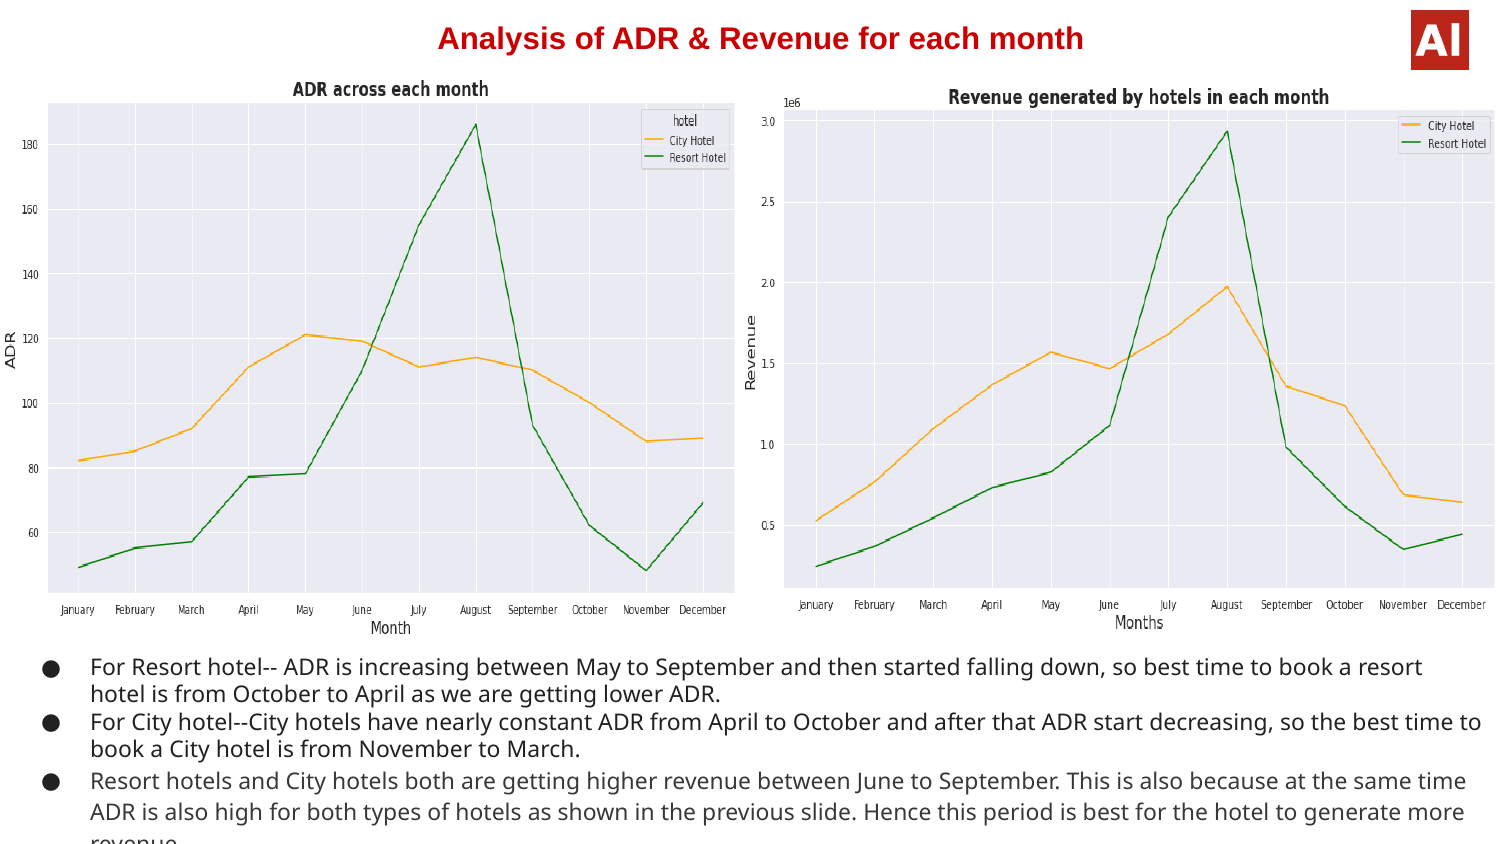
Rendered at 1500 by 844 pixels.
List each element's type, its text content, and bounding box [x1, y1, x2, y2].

text_box For Resort hotel-- ADR is increasing between May to September and then started falling down, so best time to book a resort hotel is from October to April as we are getting lower ADR. For City hotel--City hotels have nearly constant ADR from April to October and after that ADR start decreasing, so the best time to book a City hotel is from November to March. Resort hotels and City hotels both are getting higher revenue between June to September. This is also because at the same time ADR is also high for both types of hotels as shown in the previous slide. Hence this period is best for the hotel to generate more revenue. [0, 646, 1500, 844]
picture [1414, 10, 1469, 70]
title Analysis of ADR & Revenue for each month [108, 0, 1414, 71]
picture [0, 73, 1500, 646]
